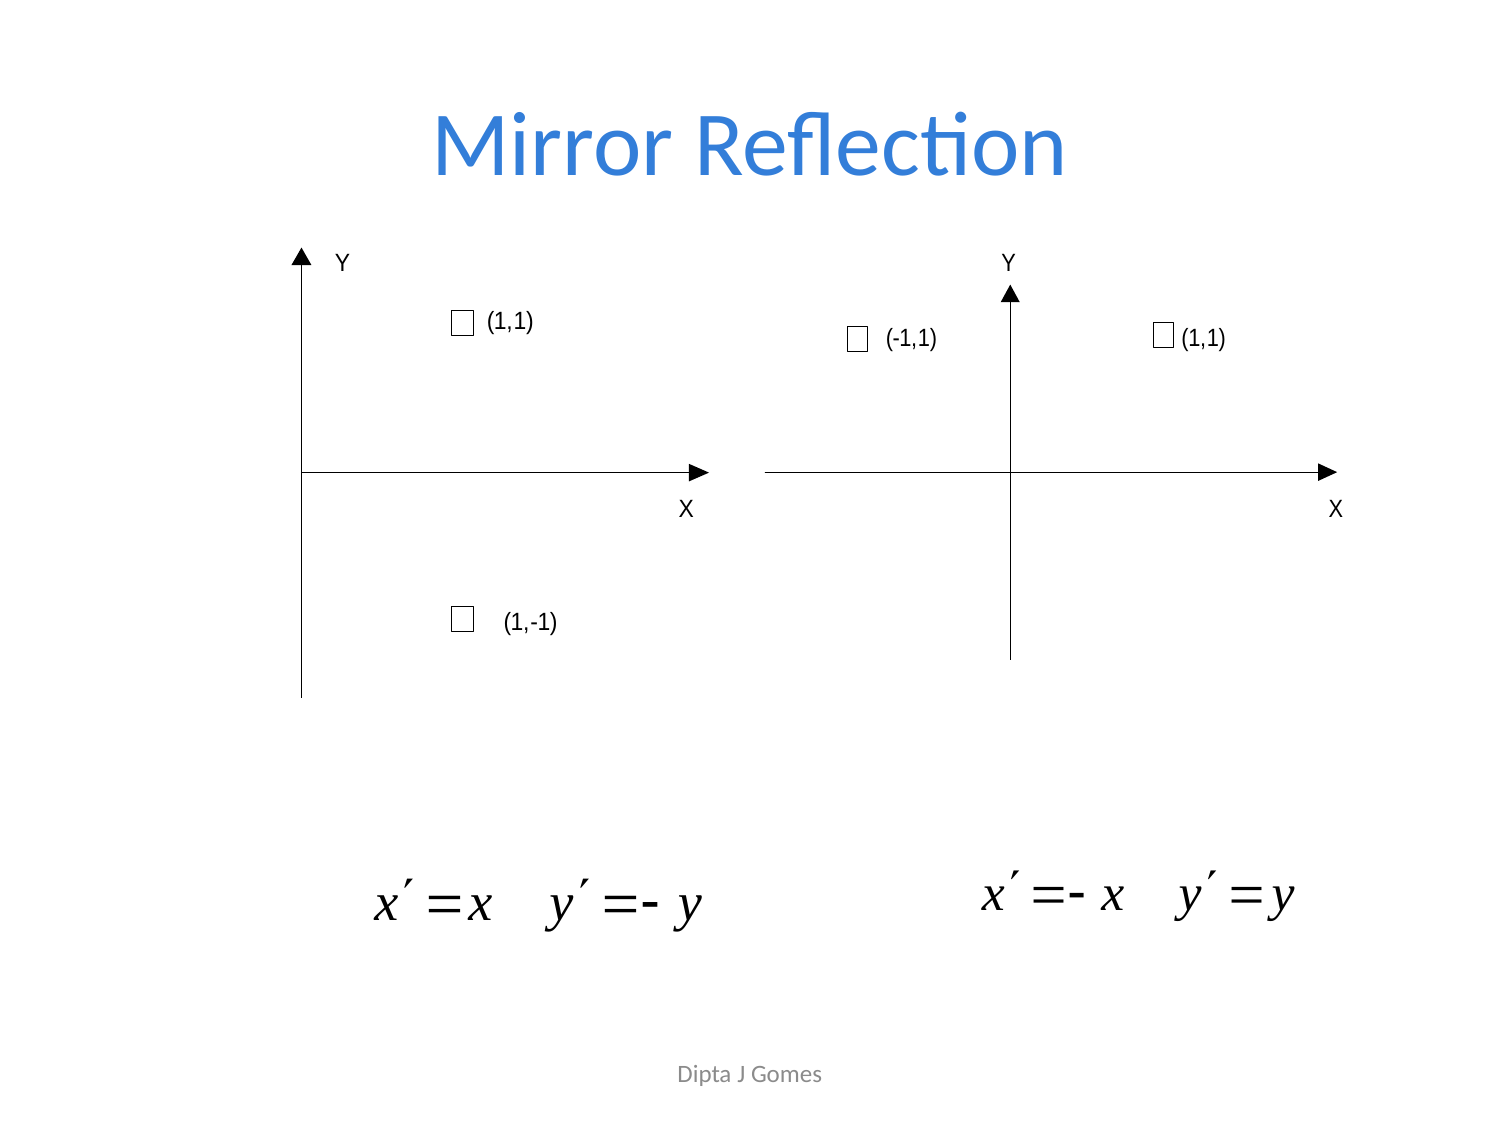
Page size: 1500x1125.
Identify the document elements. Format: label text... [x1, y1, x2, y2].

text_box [363, 785, 712, 1025]
title Mirror Reflection [75, 45, 1425, 233]
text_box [971, 781, 1304, 1010]
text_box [249, 237, 747, 702]
footer Dipta J Gomes [512, 1042, 988, 1103]
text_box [749, 237, 1364, 701]
